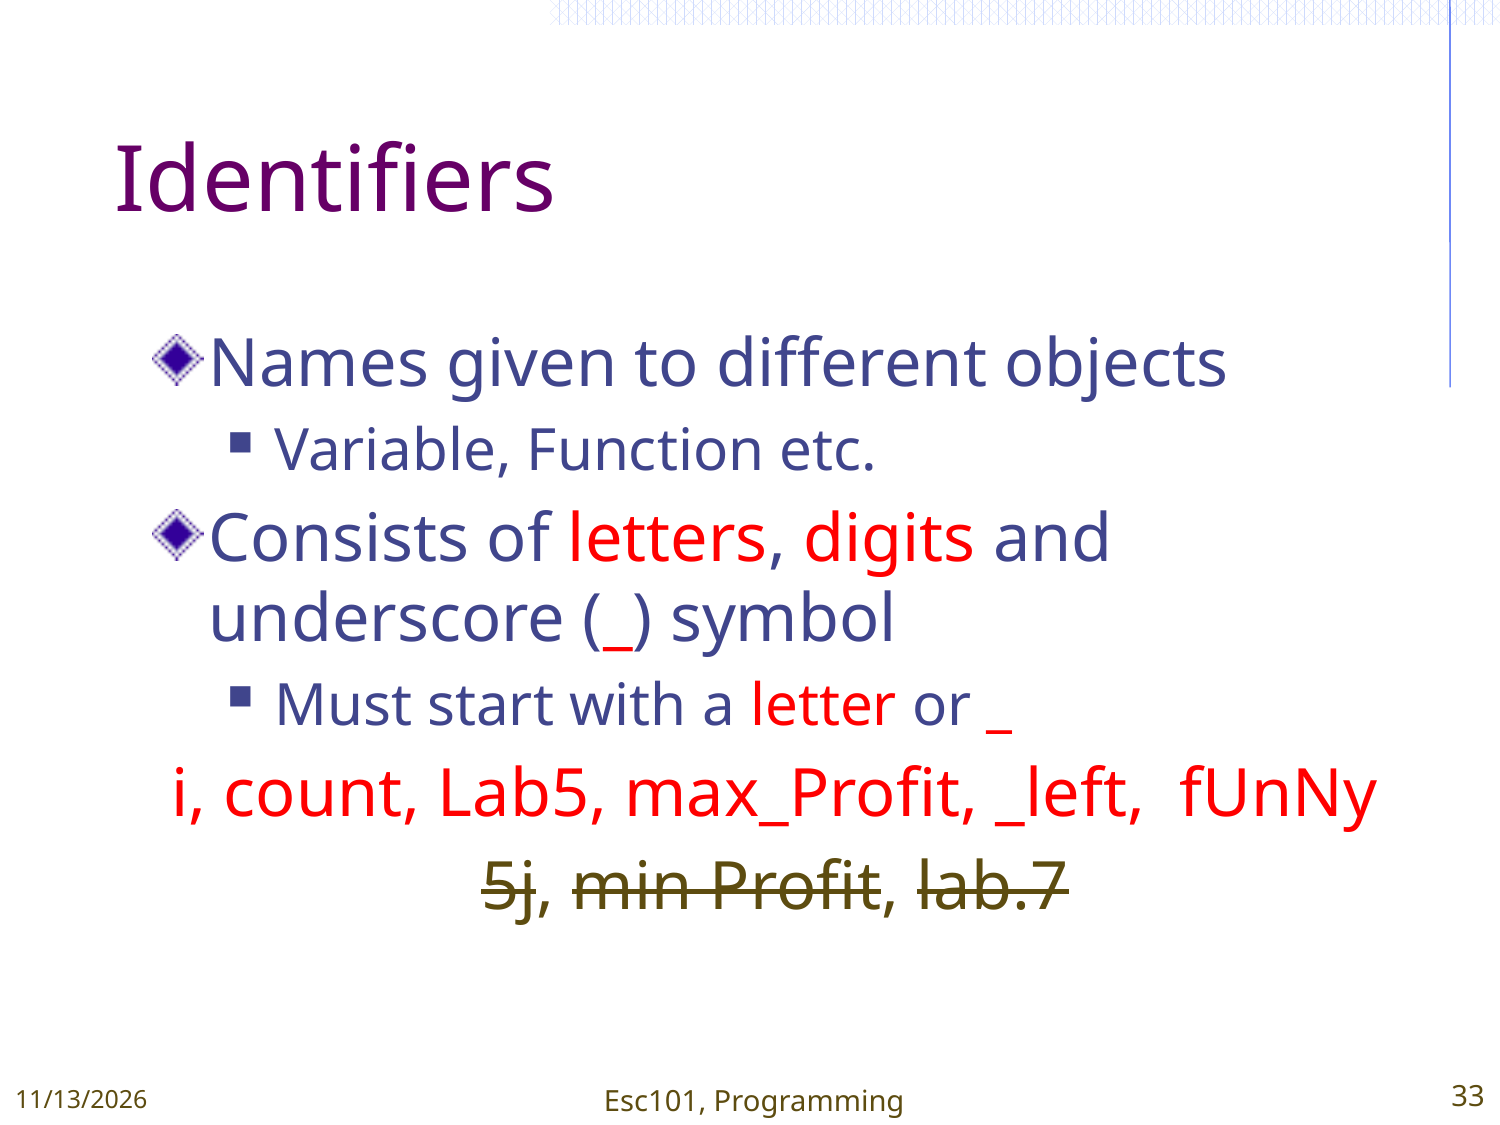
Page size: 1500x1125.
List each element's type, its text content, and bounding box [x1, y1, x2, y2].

footer Esc101, Programming [483, 1049, 1026, 1125]
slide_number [0, 1049, 313, 1125]
picture [152, 509, 204, 561]
list Names given to different objects Variable, Function etc. Consists of letters, digits and underscore (_) symbol Must start with a letter or _ i, count, Lab5, max_Profit, _left, fUnNy 5j, min Profit, lab.7 [137, 312, 1413, 988]
slide_number 33 [1187, 1049, 1500, 1125]
title Identifiers [99, 49, 1376, 238]
picture [152, 334, 204, 386]
